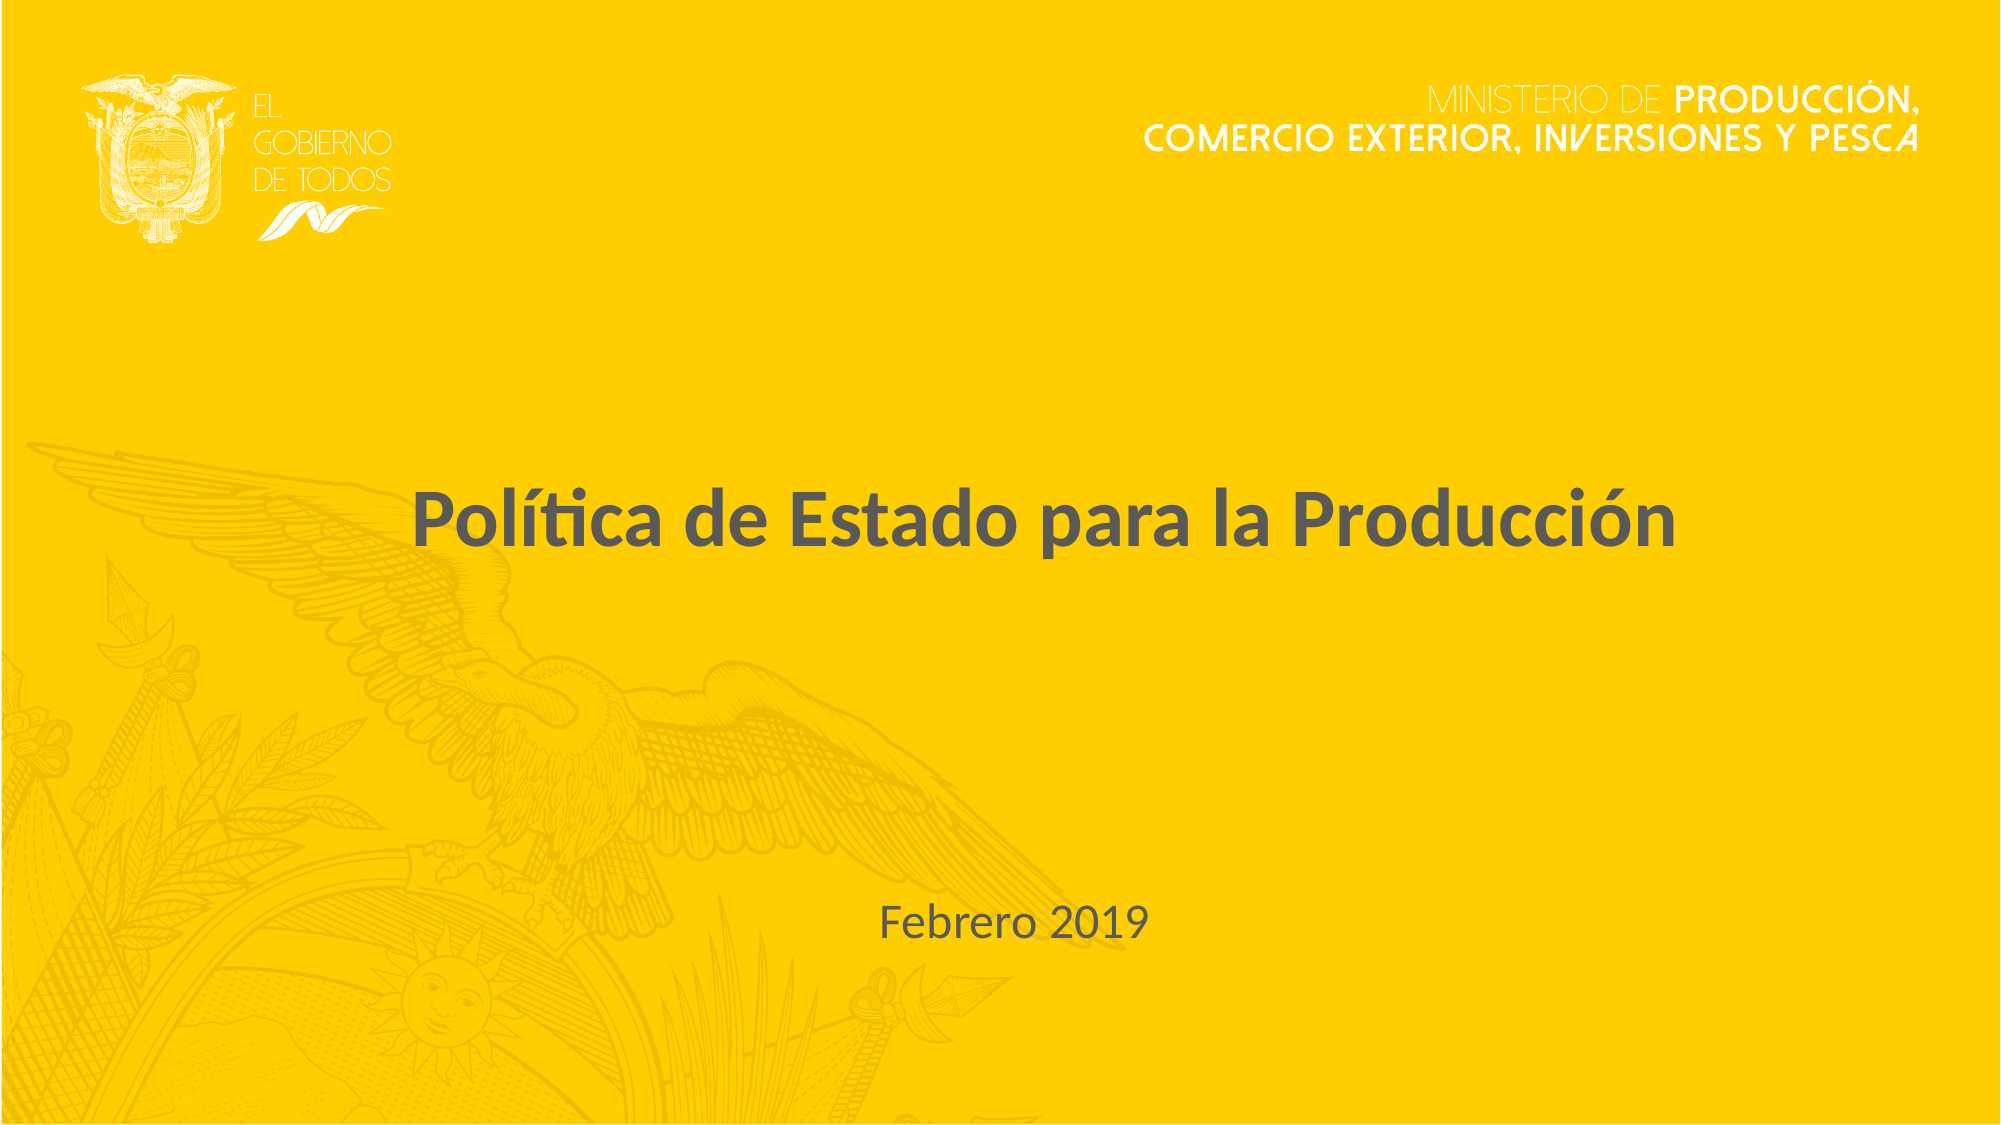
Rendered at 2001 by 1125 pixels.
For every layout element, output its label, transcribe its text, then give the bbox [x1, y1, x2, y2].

text_box Febrero 2019 [674, 880, 1356, 956]
text_box Política de Estado para la Producción [397, 456, 1759, 571]
picture [0, 0, 2001, 1125]
